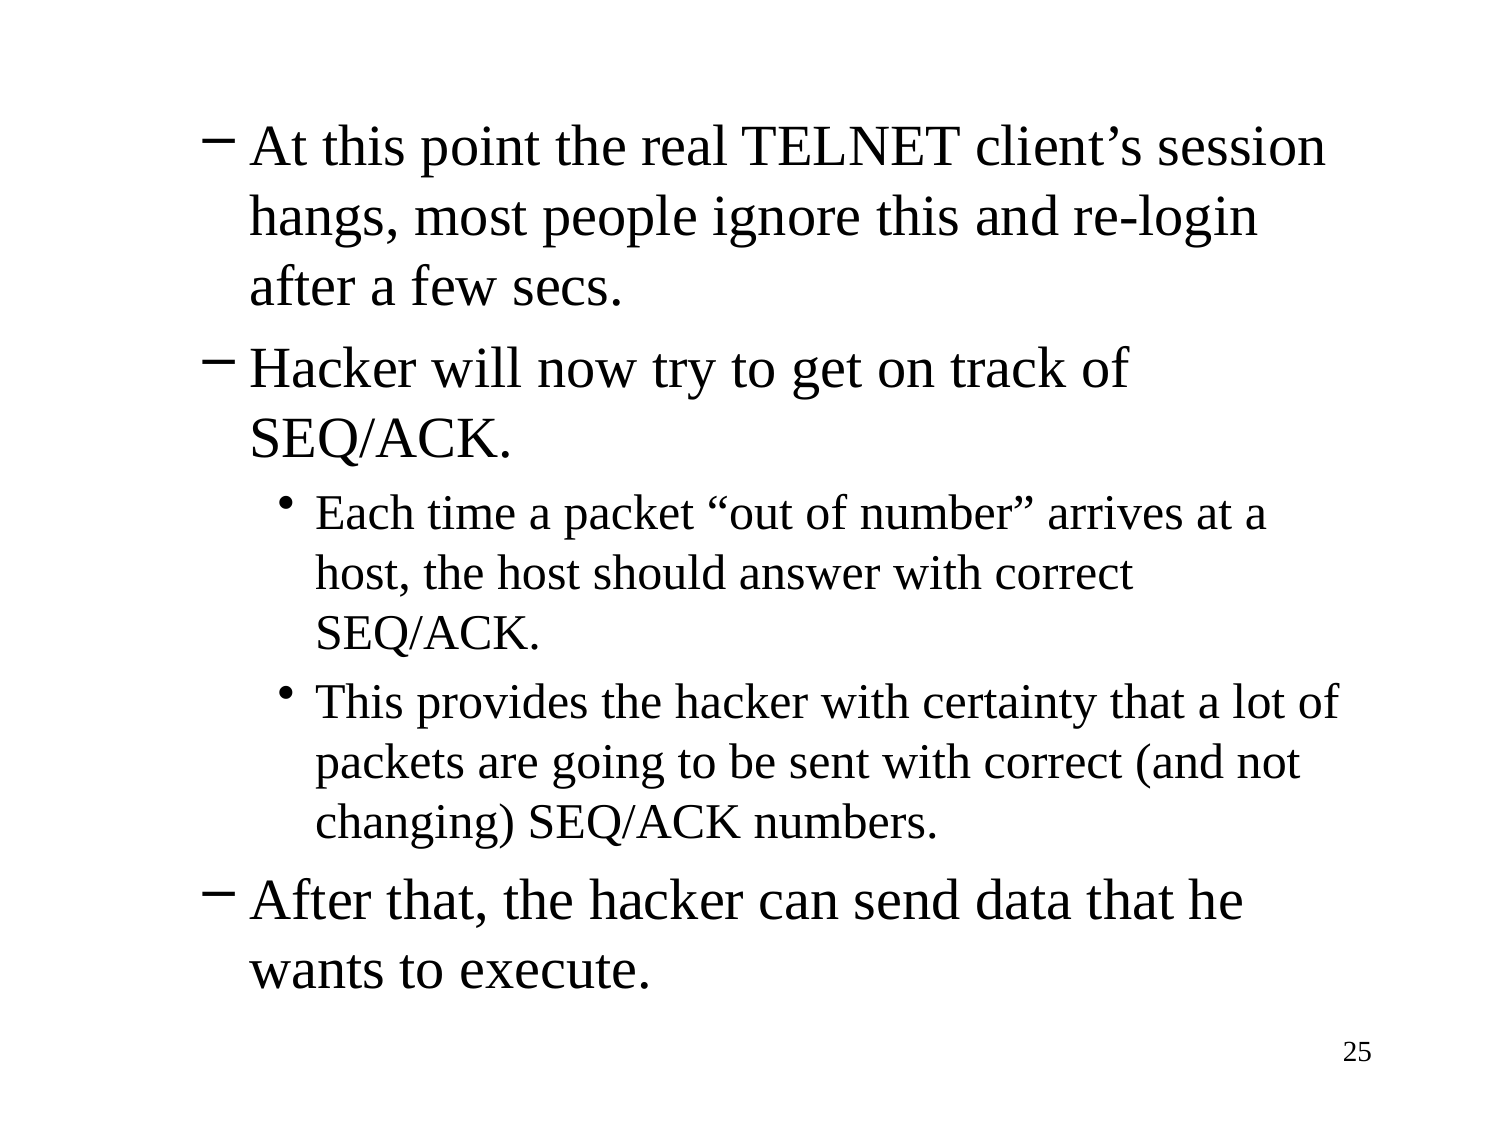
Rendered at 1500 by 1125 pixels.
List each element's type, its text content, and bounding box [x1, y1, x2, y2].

list At this point the real TELNET client’s session hangs, most people ignore this and re-login after a few secs. Hacker will now try to get on track of SEQ/ACK. Each time a packet “out of number” arrives at a host, the host should answer with correct SEQ/ACK. This provides the hacker with certainty that a lot of packets are going to be sent with correct (and not changing) SEQ/ACK numbers. After that, the hacker can send data that he wants to execute. [112, 99, 1388, 1000]
slide_number 25 [1074, 1024, 1388, 1101]
